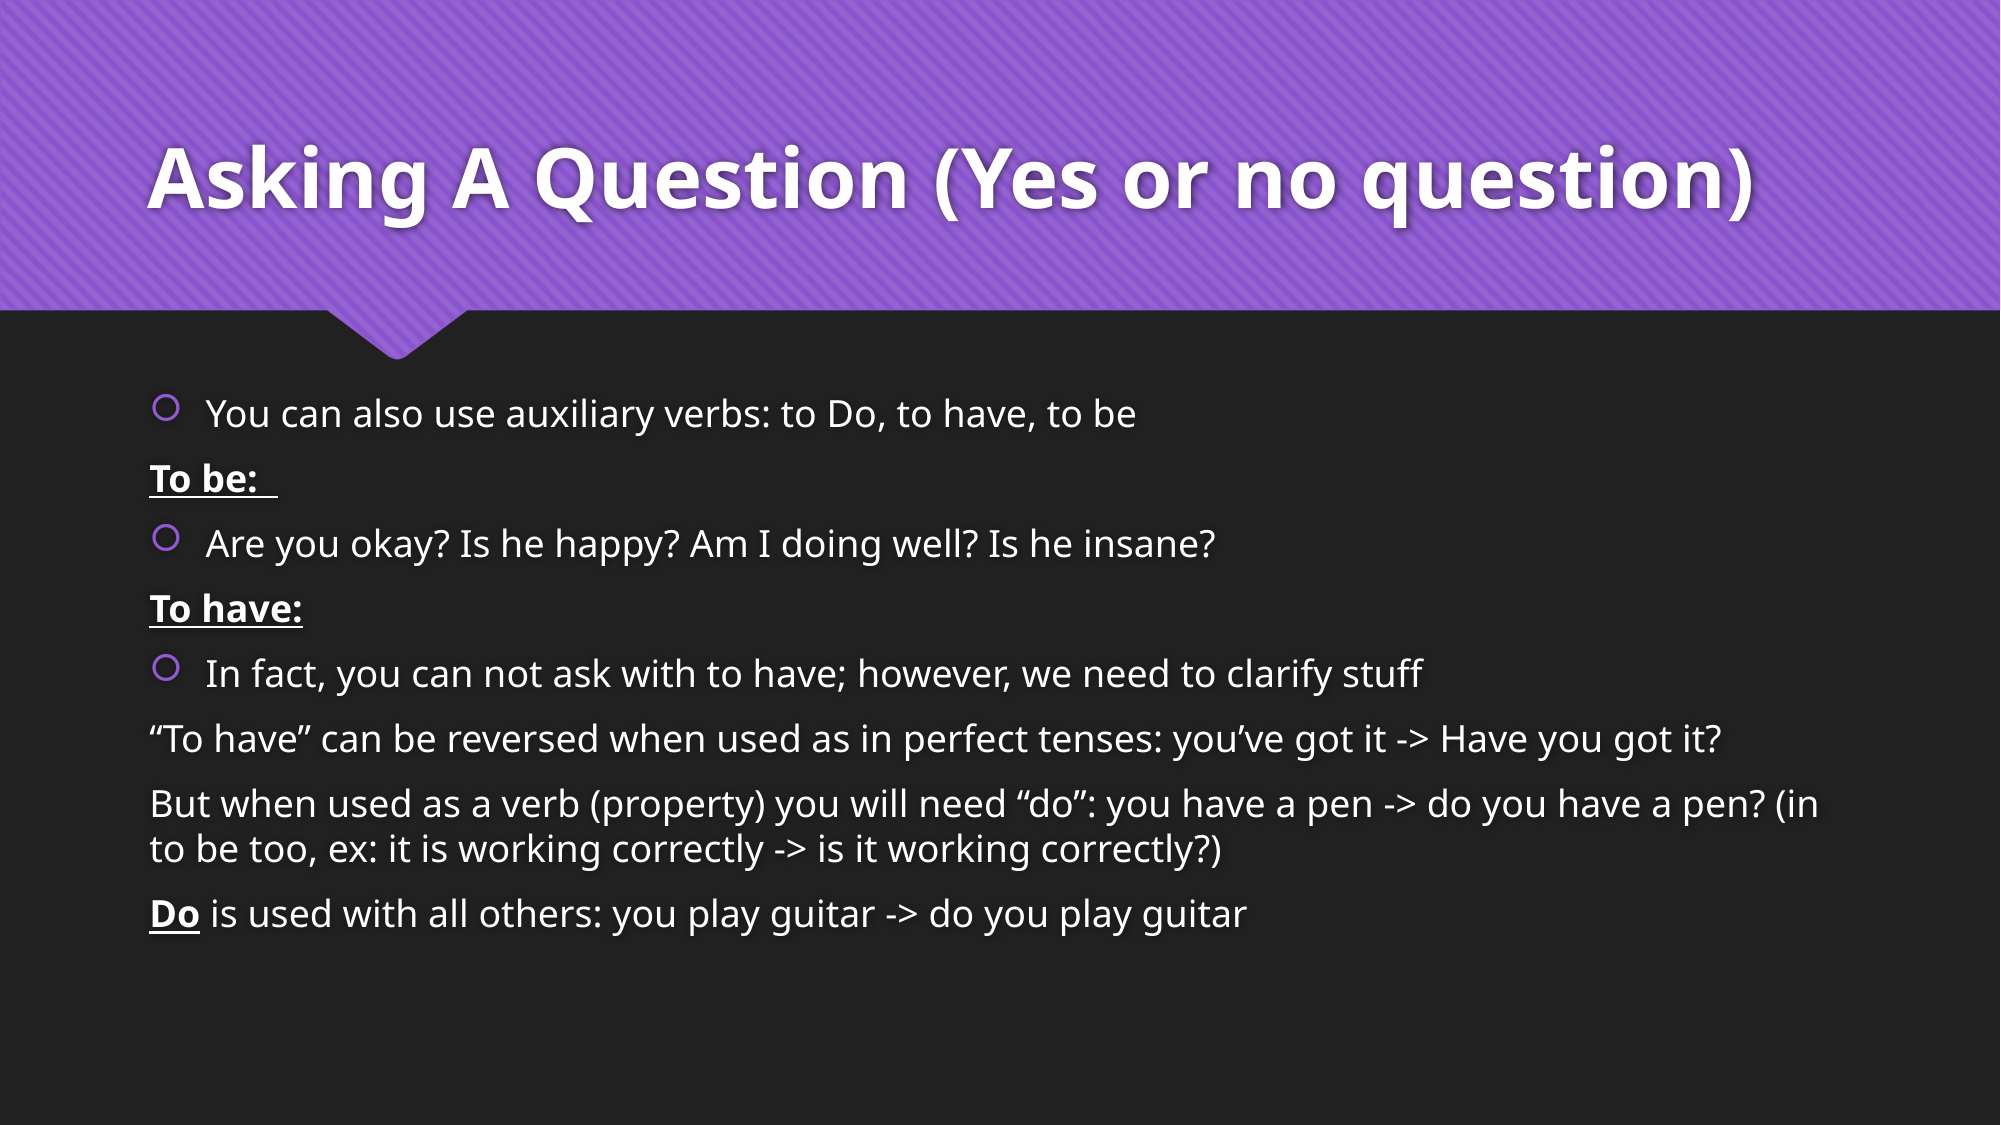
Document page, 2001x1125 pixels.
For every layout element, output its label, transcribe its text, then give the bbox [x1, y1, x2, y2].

title Asking A Question (Yes or no question) [132, 73, 1868, 233]
list You can also use auxiliary verbs: to Do, to have, to be To be: Are you okay? Is he happy? Am I doing well? Is he insane? To have: In fact, you can not ask with to have; however, we need to clarify stuff “To have” can be reversed when used as in perfect tenses: you’ve got it -> Have you got it? But when used as a verb (property) you will need “do”: you have a pen -> do you have a pen? (in to be too, ex: it is working correctly -> is it working correctly?) Do is used with all others: you play guitar -> do you play guitar [134, 364, 1866, 962]
